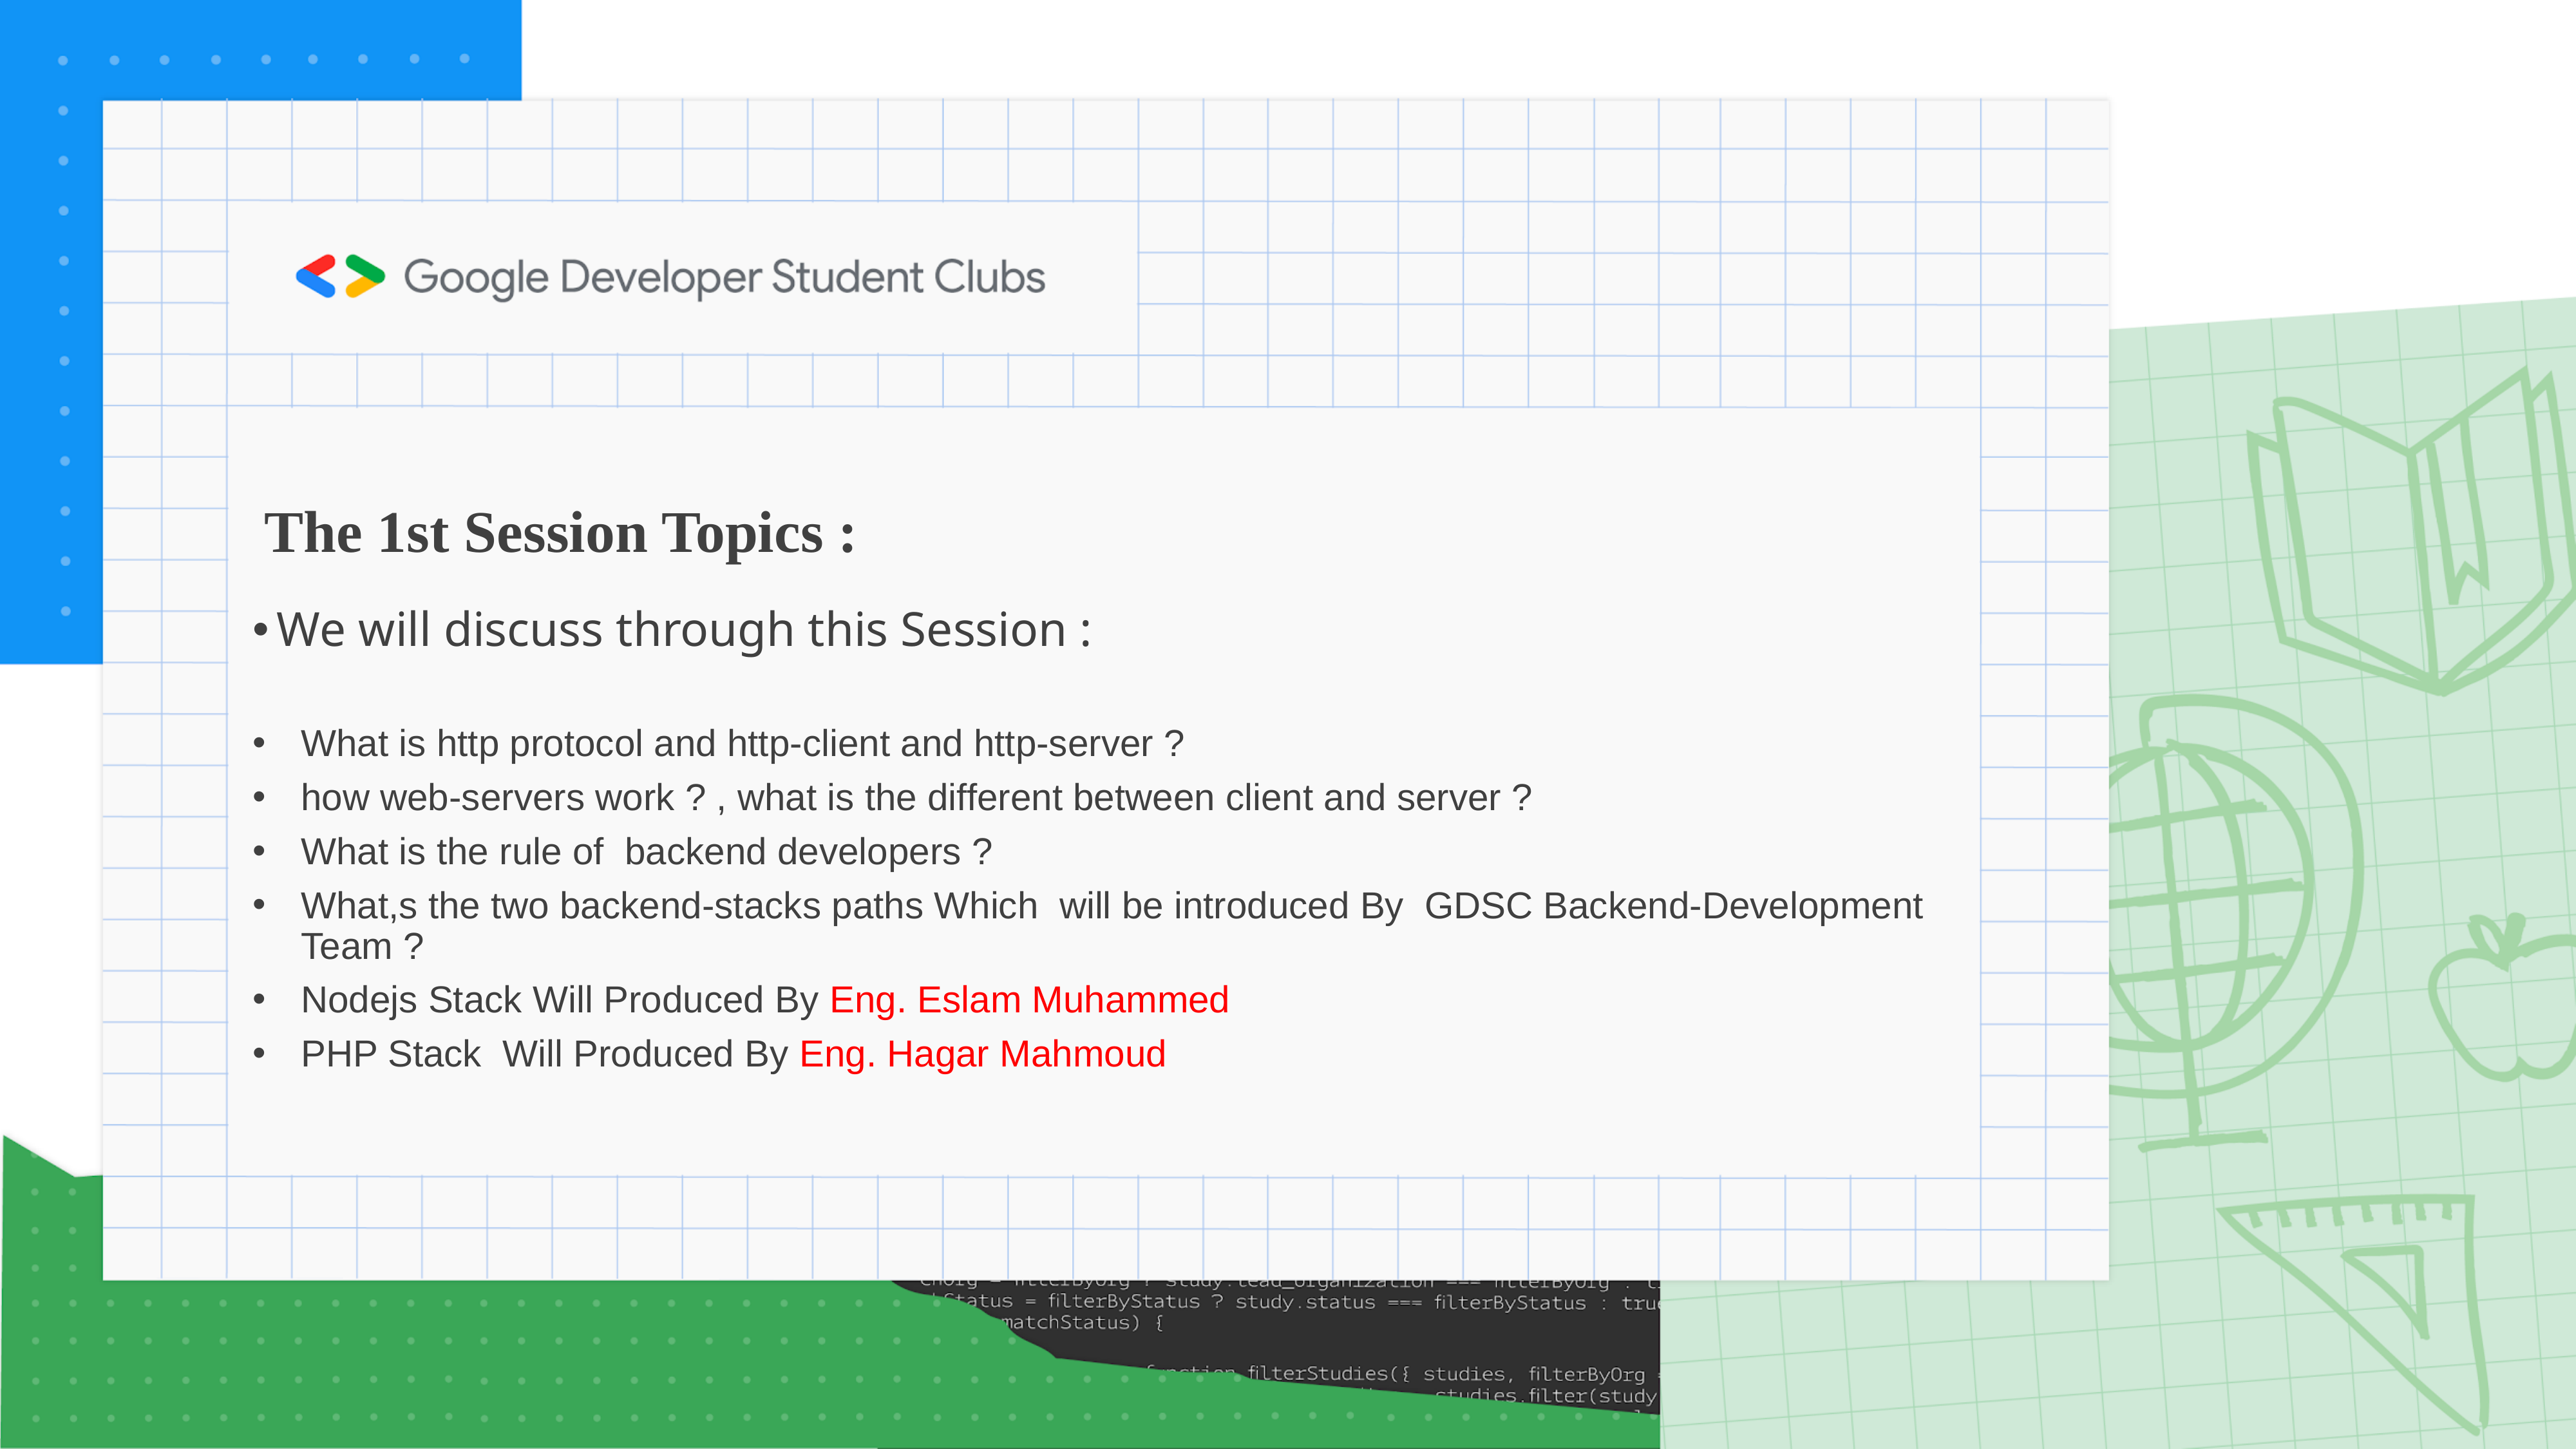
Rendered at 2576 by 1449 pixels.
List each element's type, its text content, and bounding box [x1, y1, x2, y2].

picture [0, 0, 2576, 1449]
subtitle We will discuss through this Session : What is http protocol and http-client and http-server ? how web-servers work ? , what is the different between client and server ? What is the rule of backend developers ? What,s the two backend-stacks paths Which will be introduced By GDSC Backend-Development Team ? Nodejs Stack Will Produced By Eng. Eslam Muhammed PHP Stack Will Produced By Eng. Hagar Mahmoud [252, 447, 2006, 1288]
title The 1st Session Topics : [264, 412, 2576, 654]
